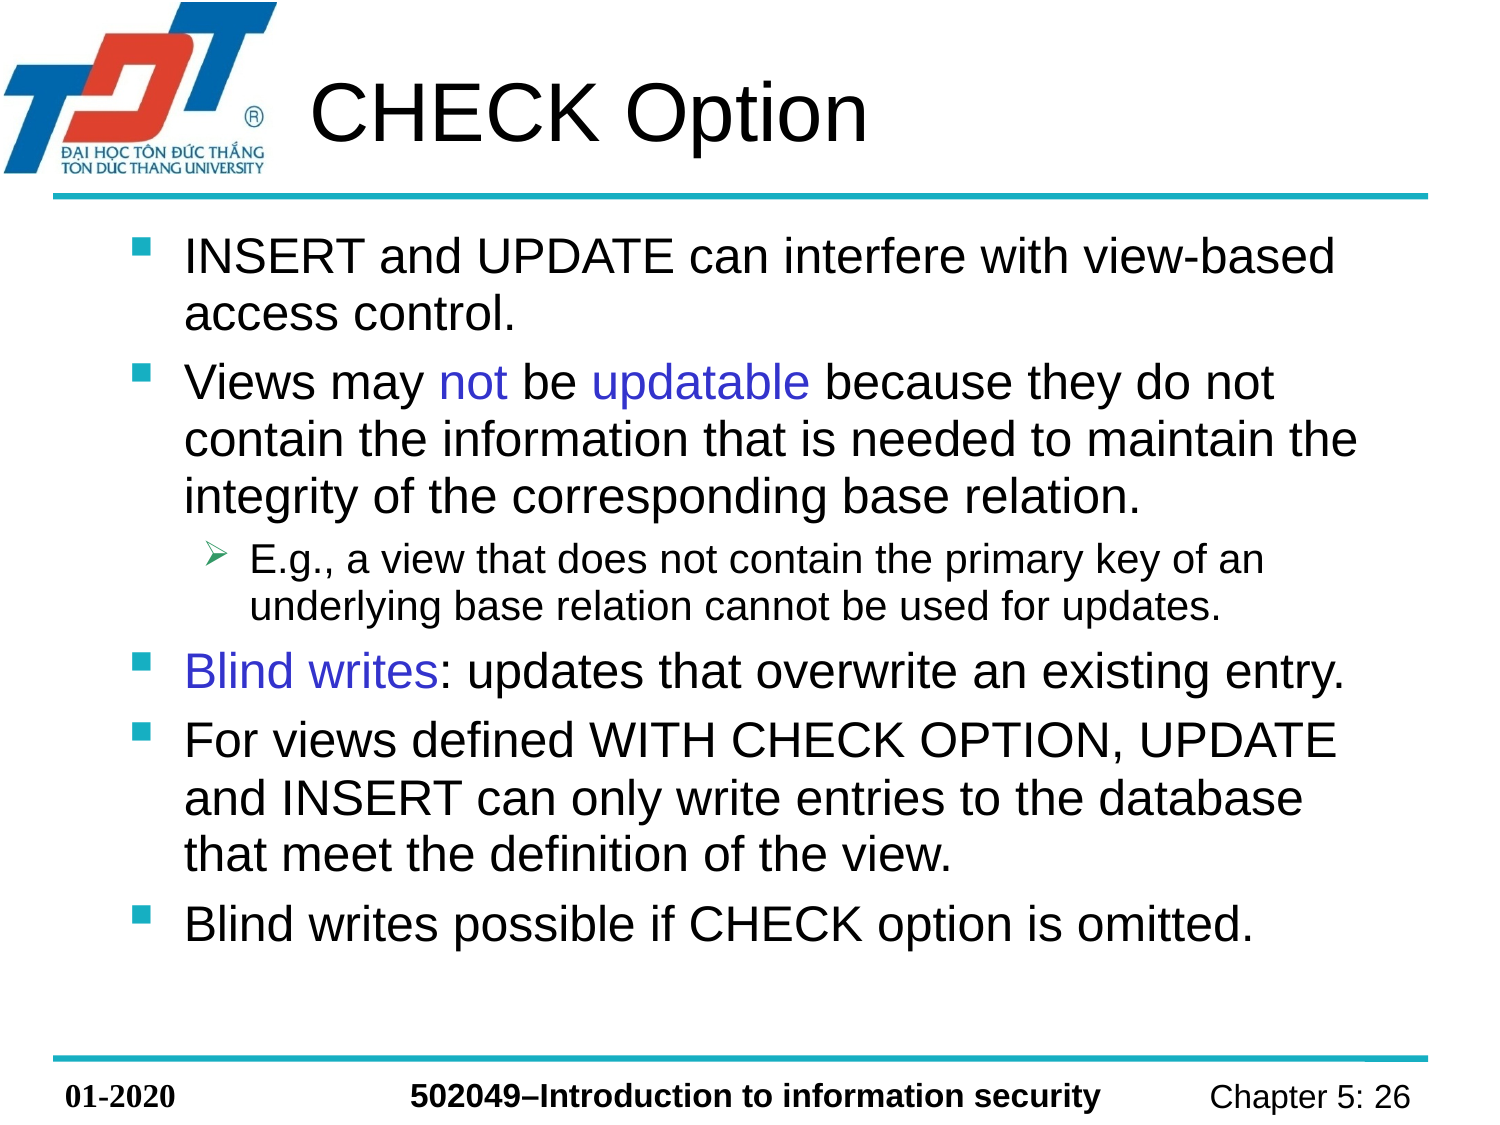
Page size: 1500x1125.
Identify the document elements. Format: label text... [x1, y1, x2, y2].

list INSERT and UPDATE can interfere with view-based access control. Views may not be updatable because they do not contain the information that is needed to maintain the integrity of the corresponding base relation. E.g., a view that does not contain the primary key of an underlying base relation cannot be used for updates. Blind writes: updates that overwrite an existing entry. For views defined WITH CHECK OPTION, UPDATE and INSERT can only write entries to the database that meet the definition of the view. Blind writes possible if CHECK option is omitted. [112, 220, 1388, 1035]
picture [3, 2, 277, 174]
title CHECK Option [295, 42, 1500, 173]
